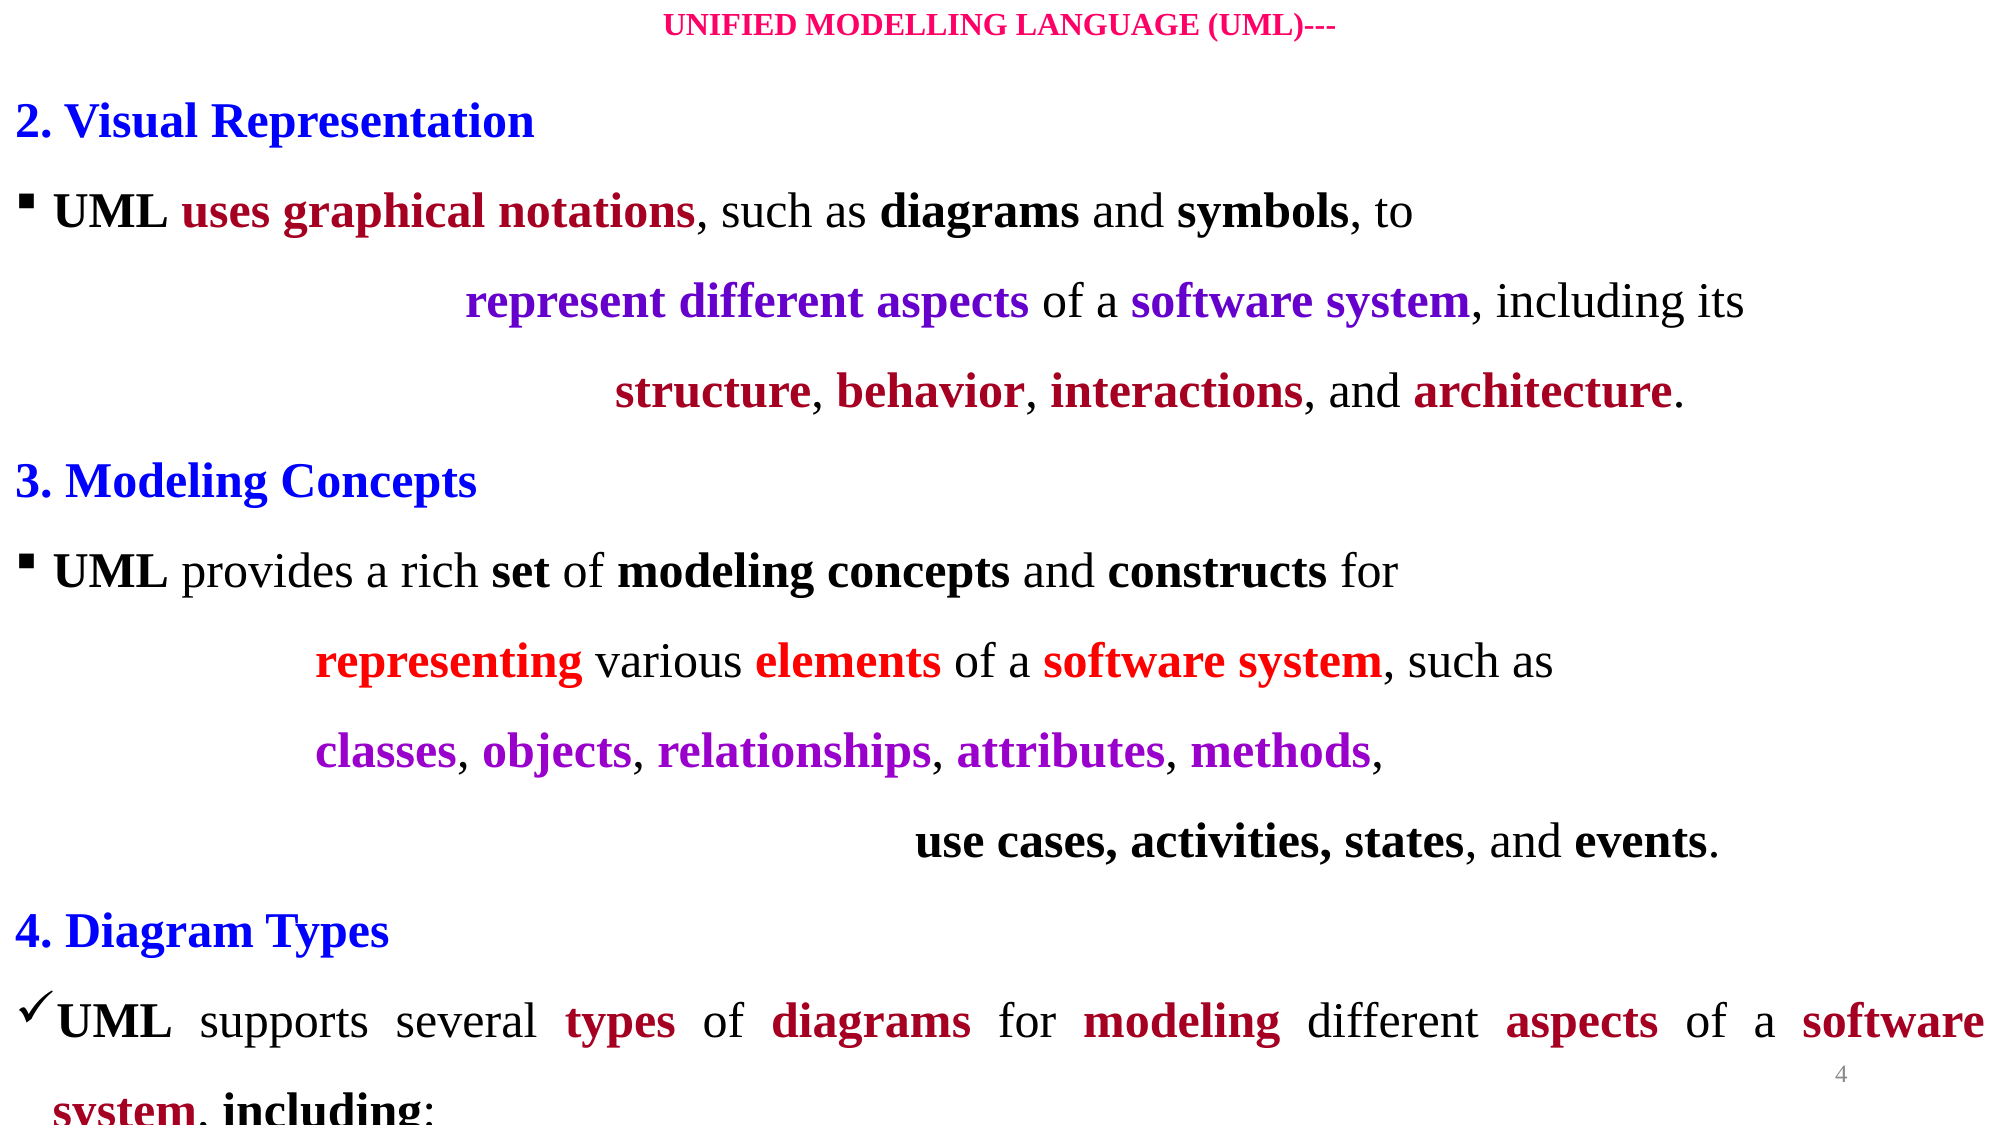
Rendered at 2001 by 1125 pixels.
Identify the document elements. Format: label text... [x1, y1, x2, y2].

list 2. Visual Representation UML uses graphical notations, such as diagrams and symbols, to represent different aspects of a software system, including its structure, behavior, interactions, and architecture. 3. Modeling Concepts UML provides a rich set of modeling concepts and constructs for representing various elements of a software system, such as classes, objects, relationships, attributes, methods, use cases, activities, states, and events. 4. Diagram Types UML supports several types of diagrams for modeling different aspects of a software system, including: [0, 50, 2000, 1113]
slide_number 4 [1412, 1042, 1863, 1103]
title UNIFIED MODELLING LANGUAGE (UML)--- [324, 0, 1675, 50]
